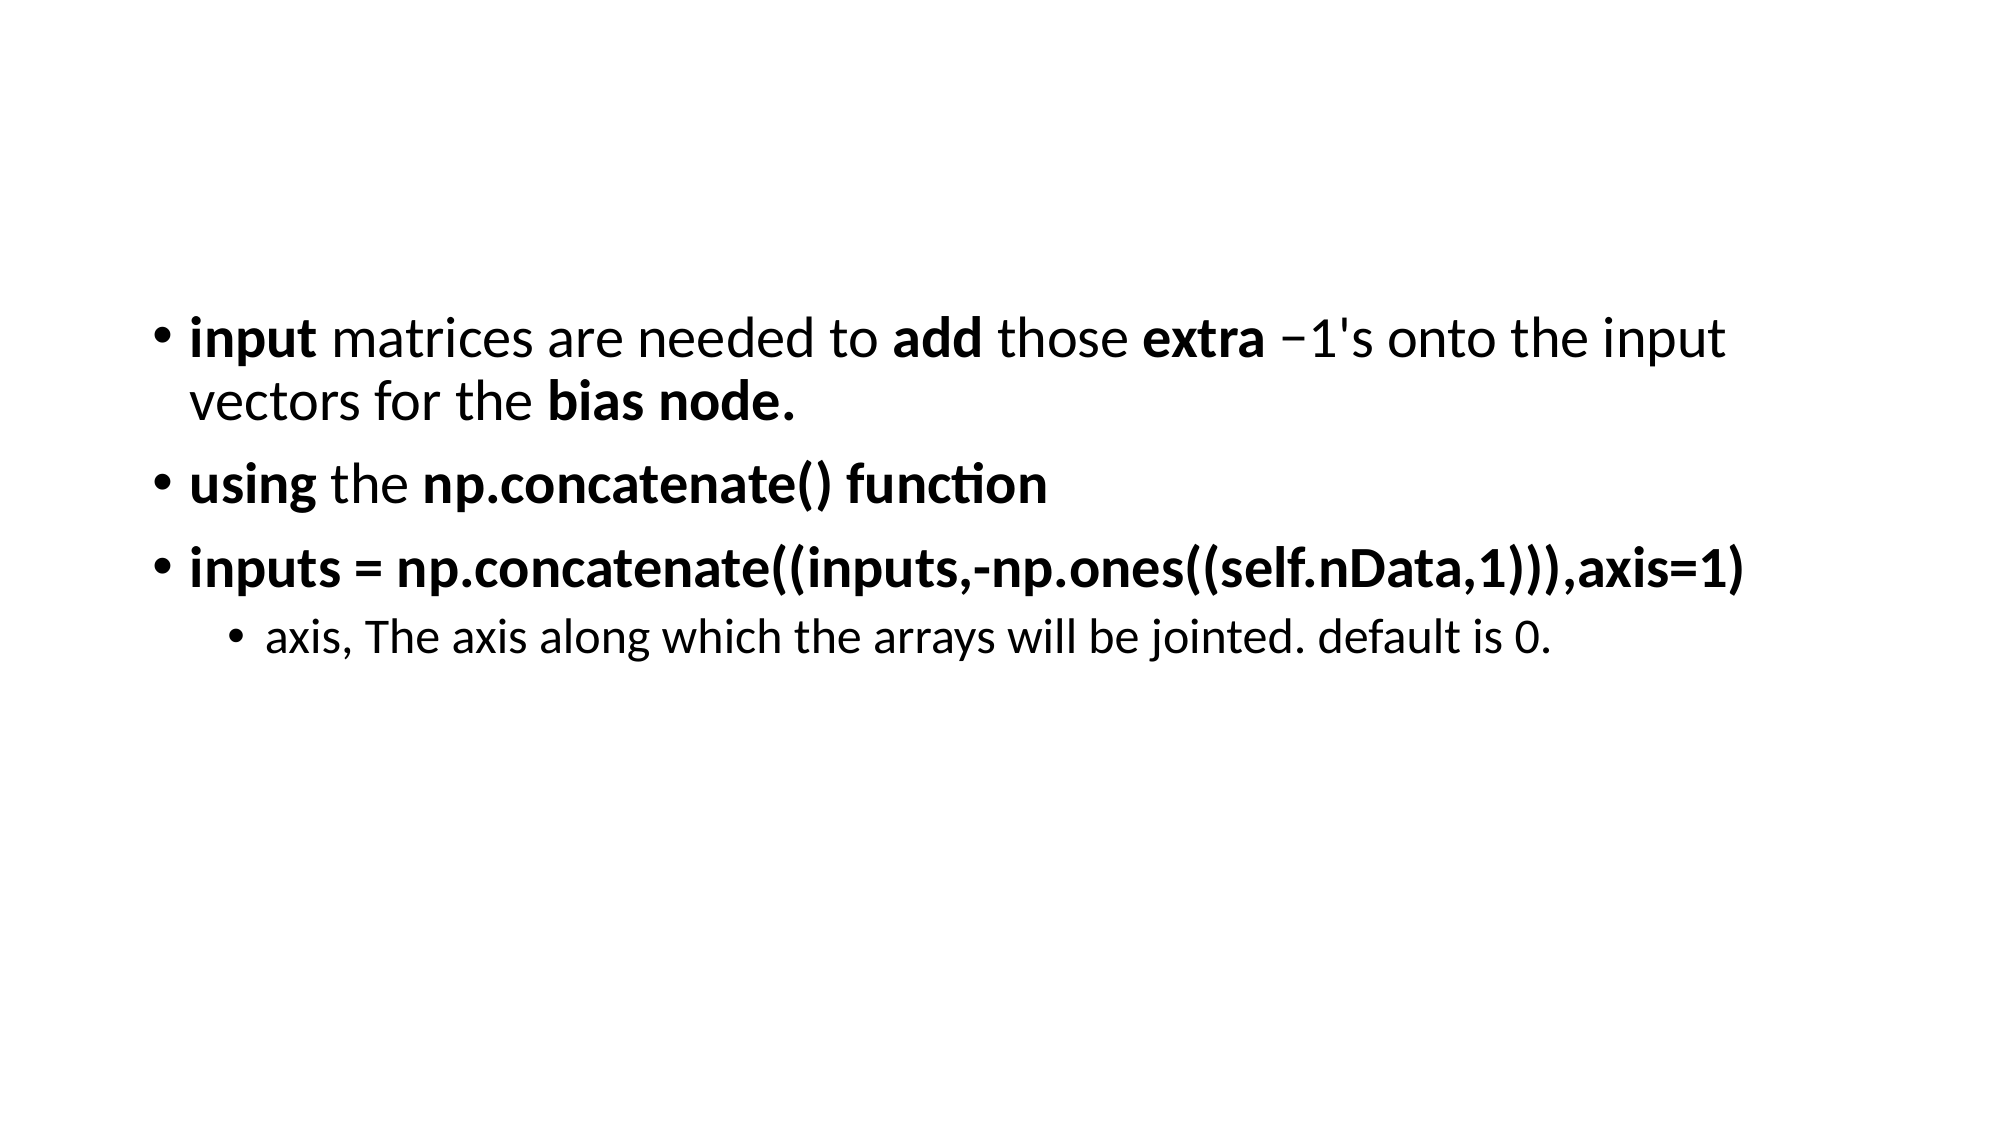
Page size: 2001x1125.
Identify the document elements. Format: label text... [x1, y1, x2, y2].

list input matrices are needed to add those extra −1's onto the input vectors for the bias node. using the np.concatenate() function inputs = np.concatenate((inputs,-np.ones((self.nData,1))),axis=1) axis, The axis along which the arrays will be jointed. default is 0. [137, 299, 1863, 1014]
